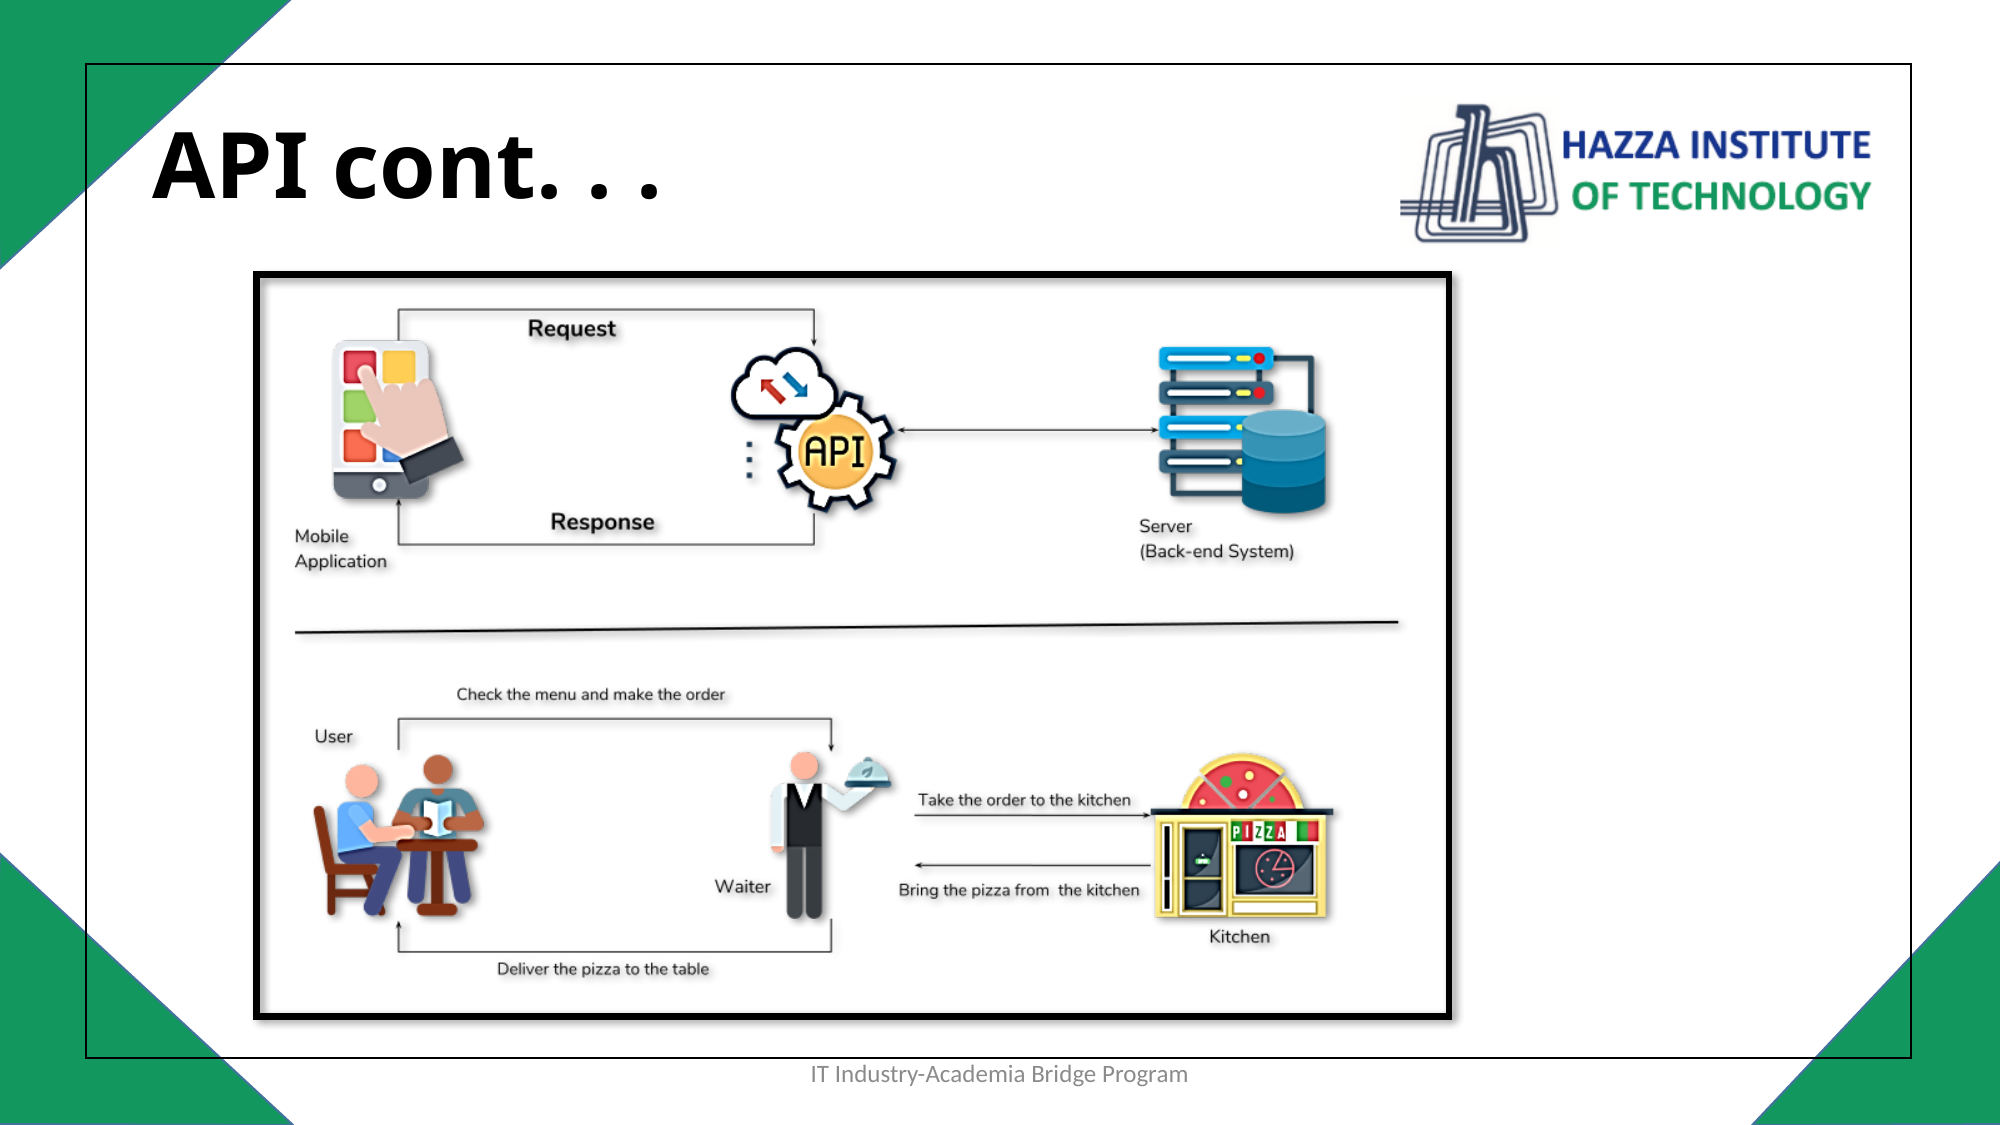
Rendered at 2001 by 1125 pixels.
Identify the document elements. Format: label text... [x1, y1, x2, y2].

title API cont. . . [137, 59, 1863, 278]
text_box [0, 0, 292, 270]
text_box [0, 852, 295, 1125]
picture [259, 277, 1447, 1014]
picture [1392, 100, 1889, 248]
text_box [85, 63, 1912, 1059]
text_box [1750, 860, 2000, 1125]
footer IT Industry-Academia Bridge Program [662, 1042, 1338, 1103]
